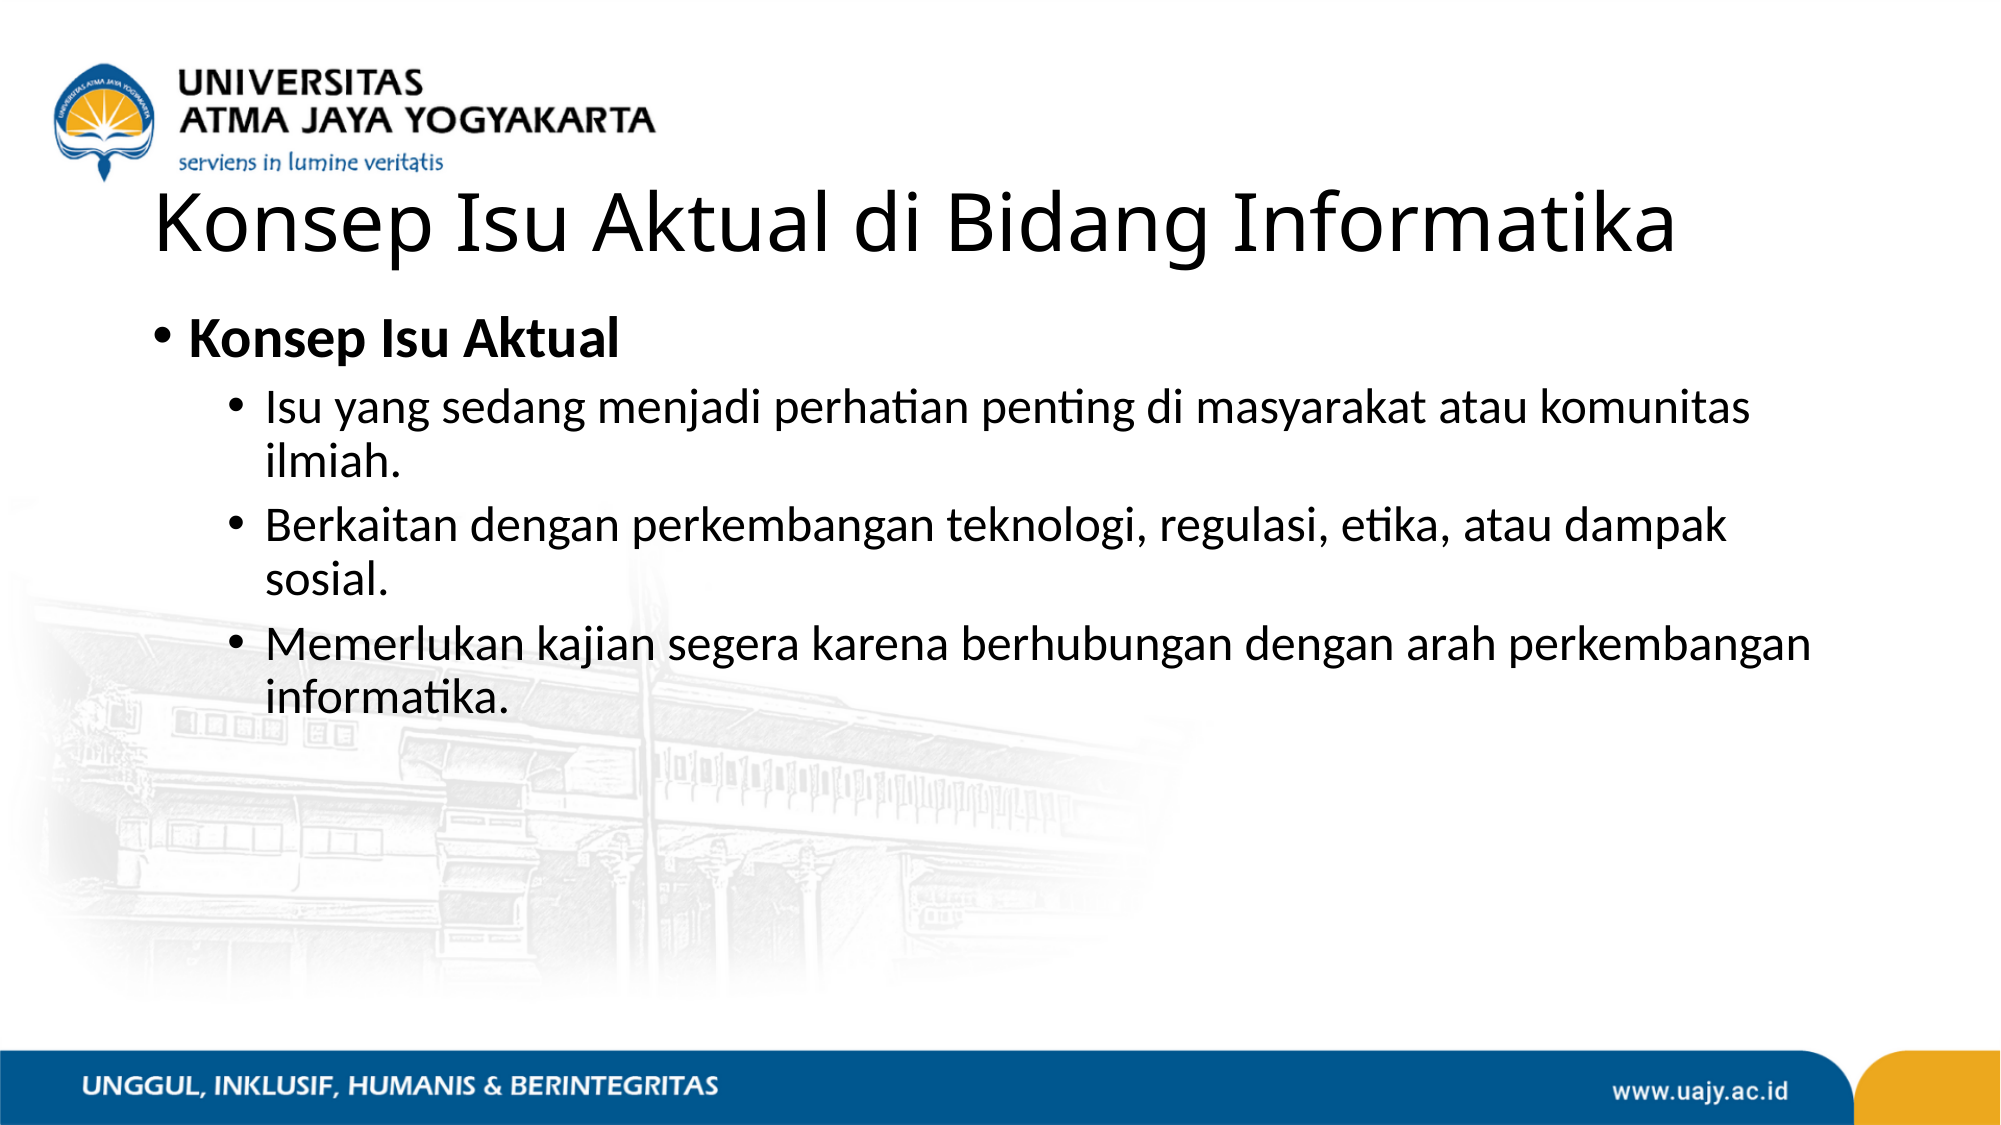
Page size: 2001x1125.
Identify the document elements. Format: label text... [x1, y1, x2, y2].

title Konsep Isu Aktual di Bidang Informatika [137, 173, 1863, 278]
list Konsep Isu Aktual Isu yang sedang menjadi perhatian penting di masyarakat atau komunitas ilmiah. Berkaitan dengan perkembangan teknologi, regulasi, etika, atau dampak sosial. Memerlukan kajian segera karena berhubungan dengan arah perkembangan informatika. [137, 299, 1863, 1014]
picture [0, 0, 2001, 1125]
